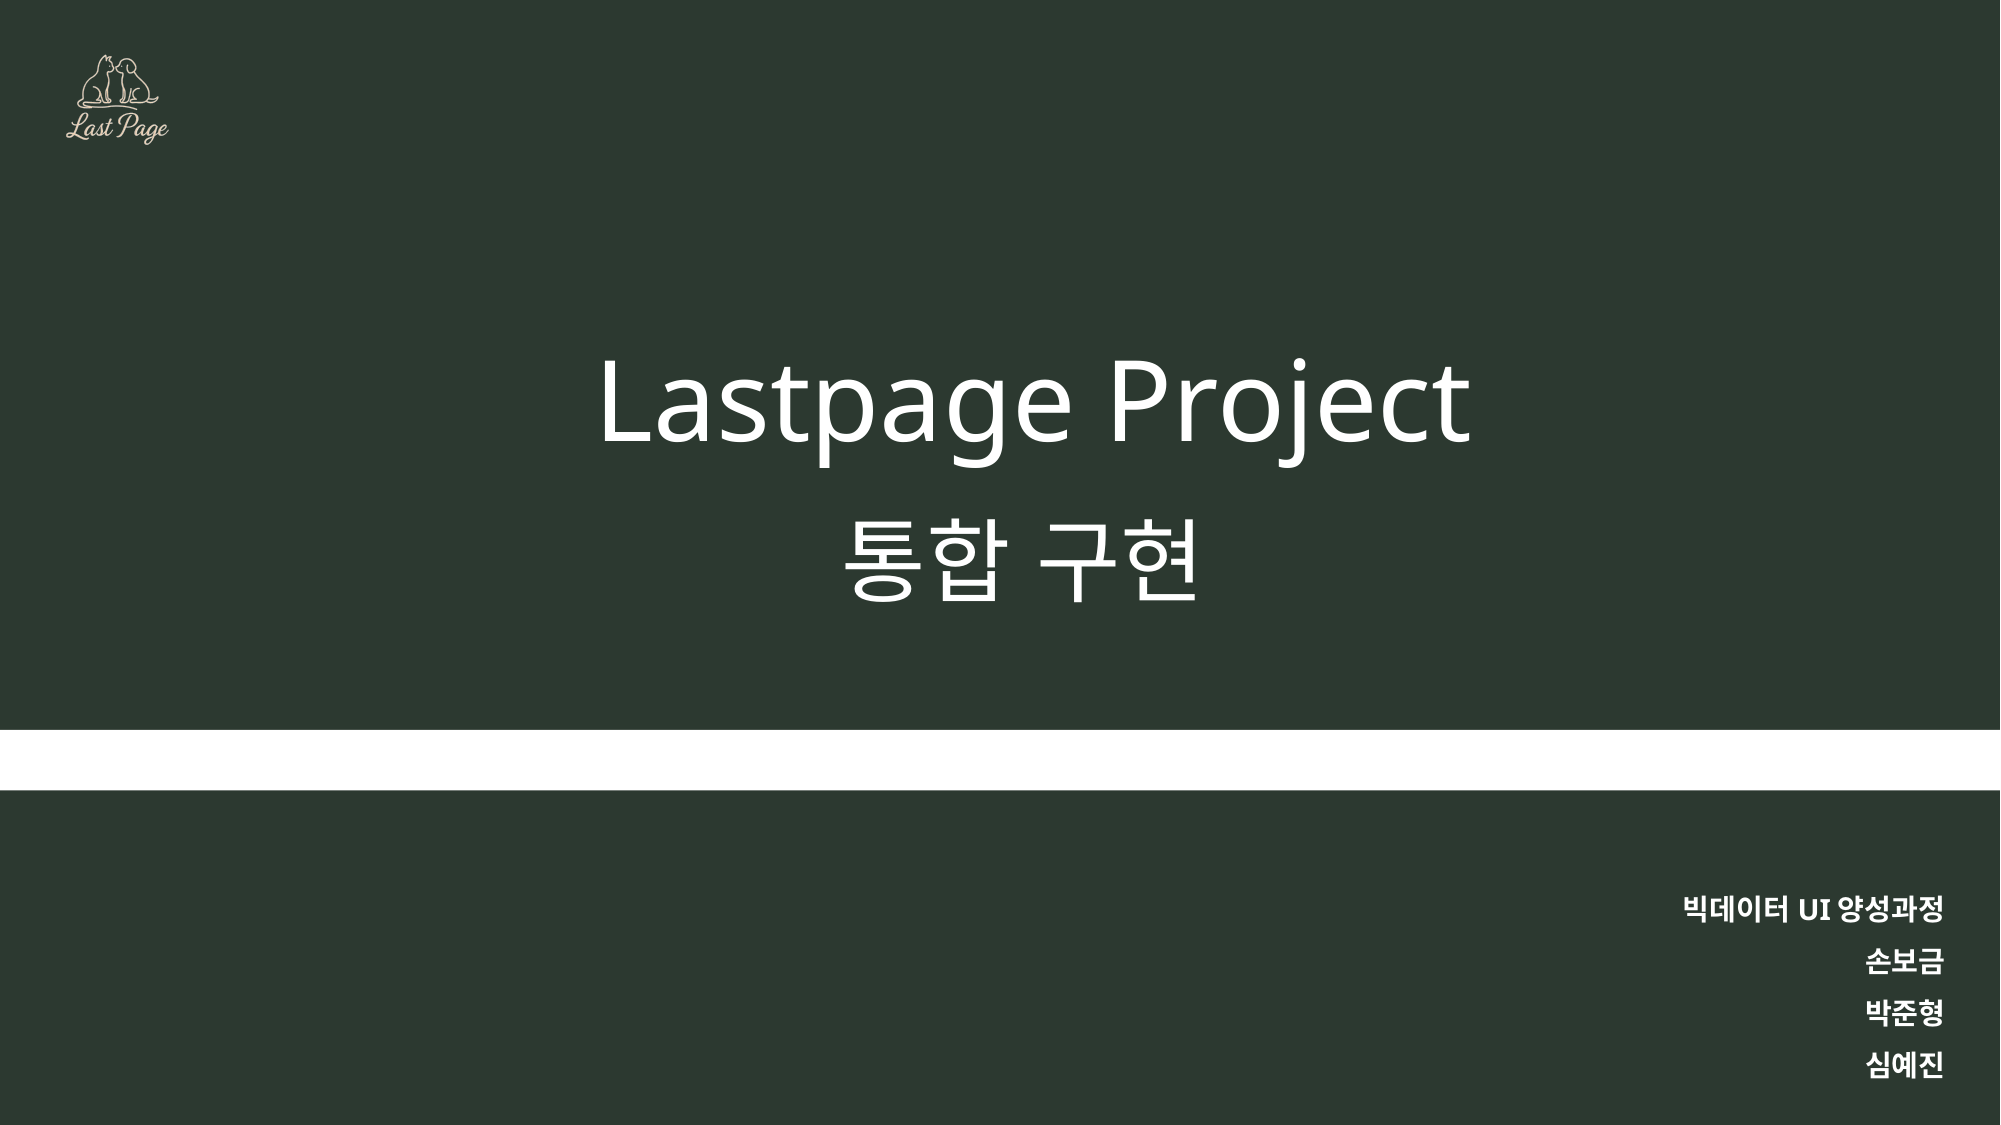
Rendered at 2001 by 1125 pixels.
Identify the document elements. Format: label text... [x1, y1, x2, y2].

text_box [0, 729, 2000, 791]
text_box astpageLastpage Project Project [137, 336, 1863, 445]
list 빅데이터UI양성과정 손보금 박준형 심예진 [1592, 887, 1961, 1095]
picture [51, 36, 184, 169]
text_box 통합 구현 [161, 508, 1887, 617]
